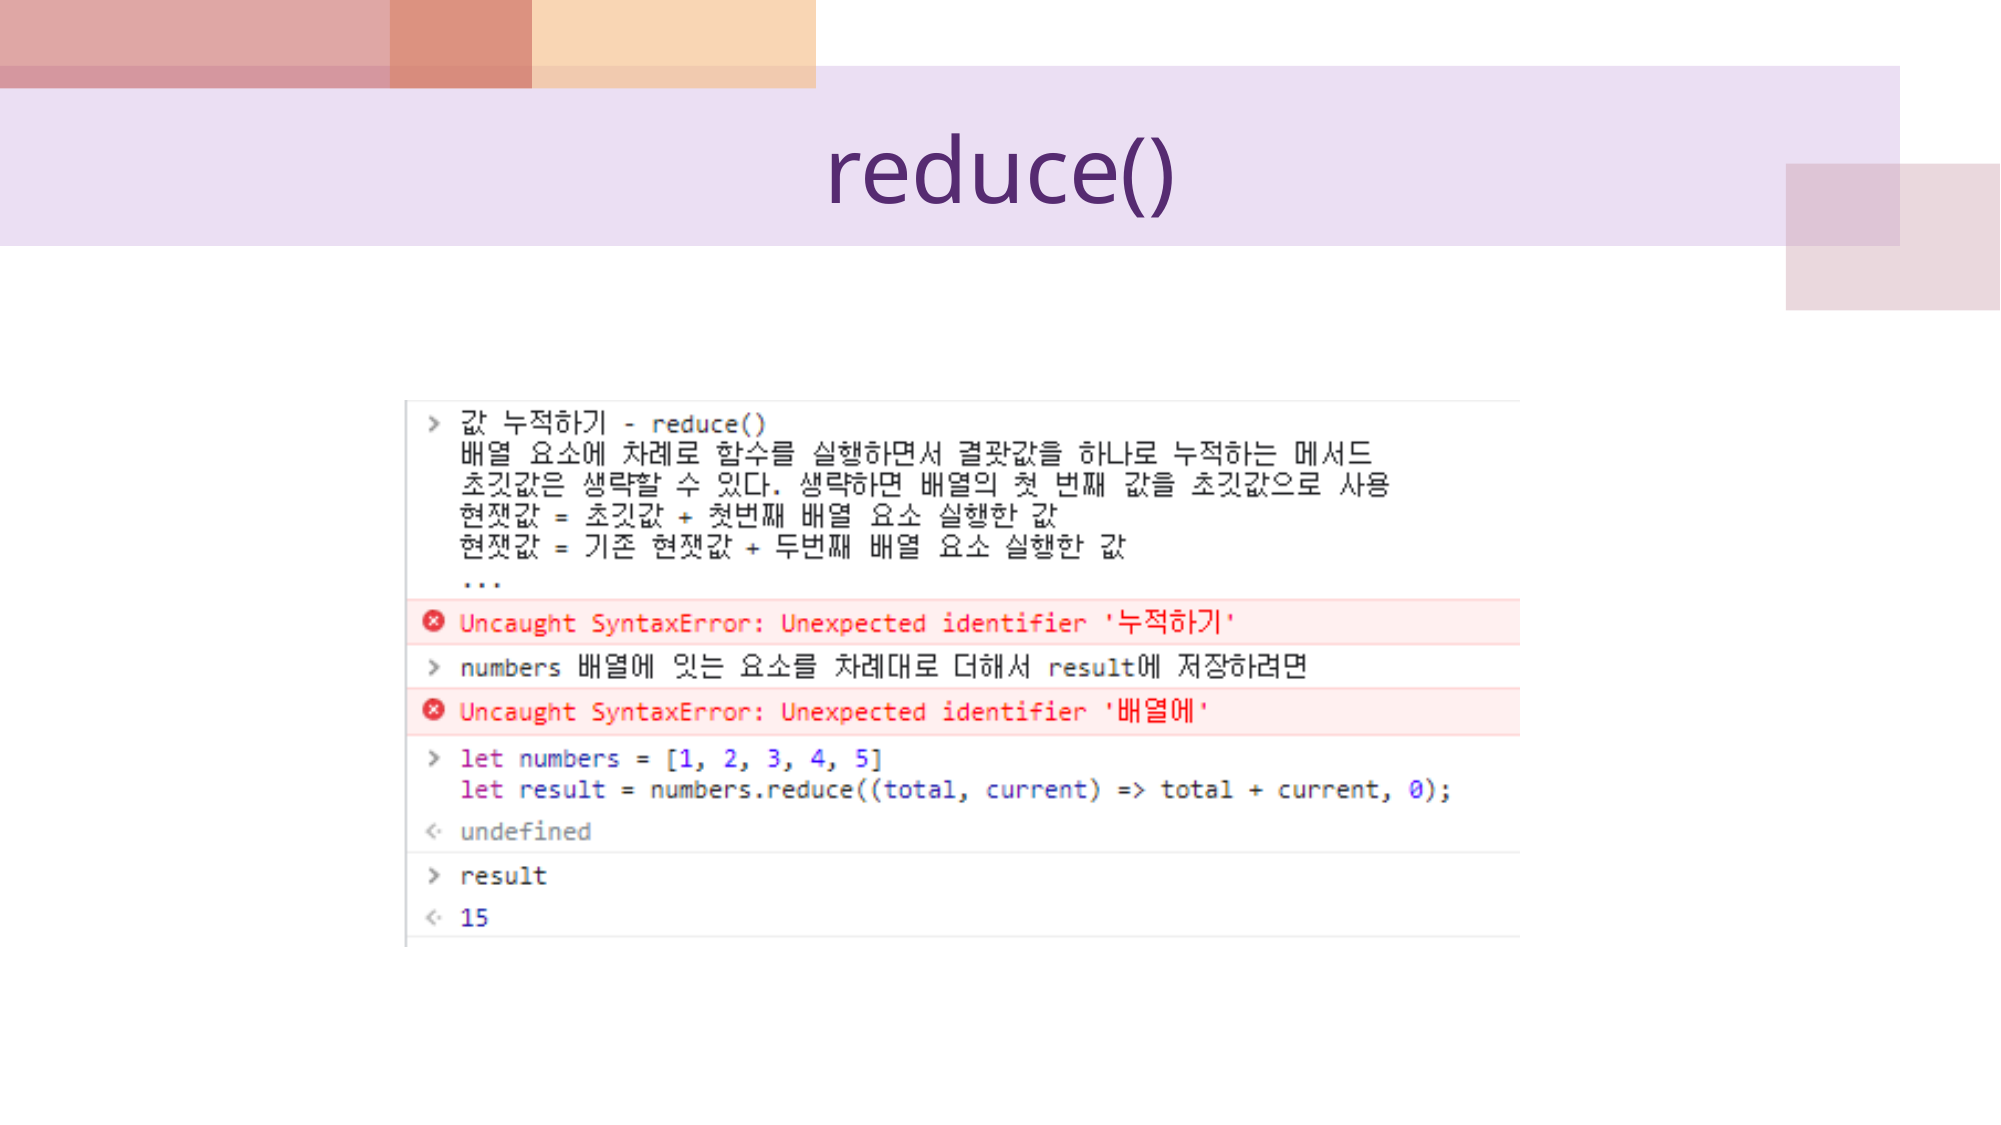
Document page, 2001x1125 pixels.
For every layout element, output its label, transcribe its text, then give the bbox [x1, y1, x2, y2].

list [400, 400, 1520, 948]
title reduce() [99, 88, 1900, 246]
